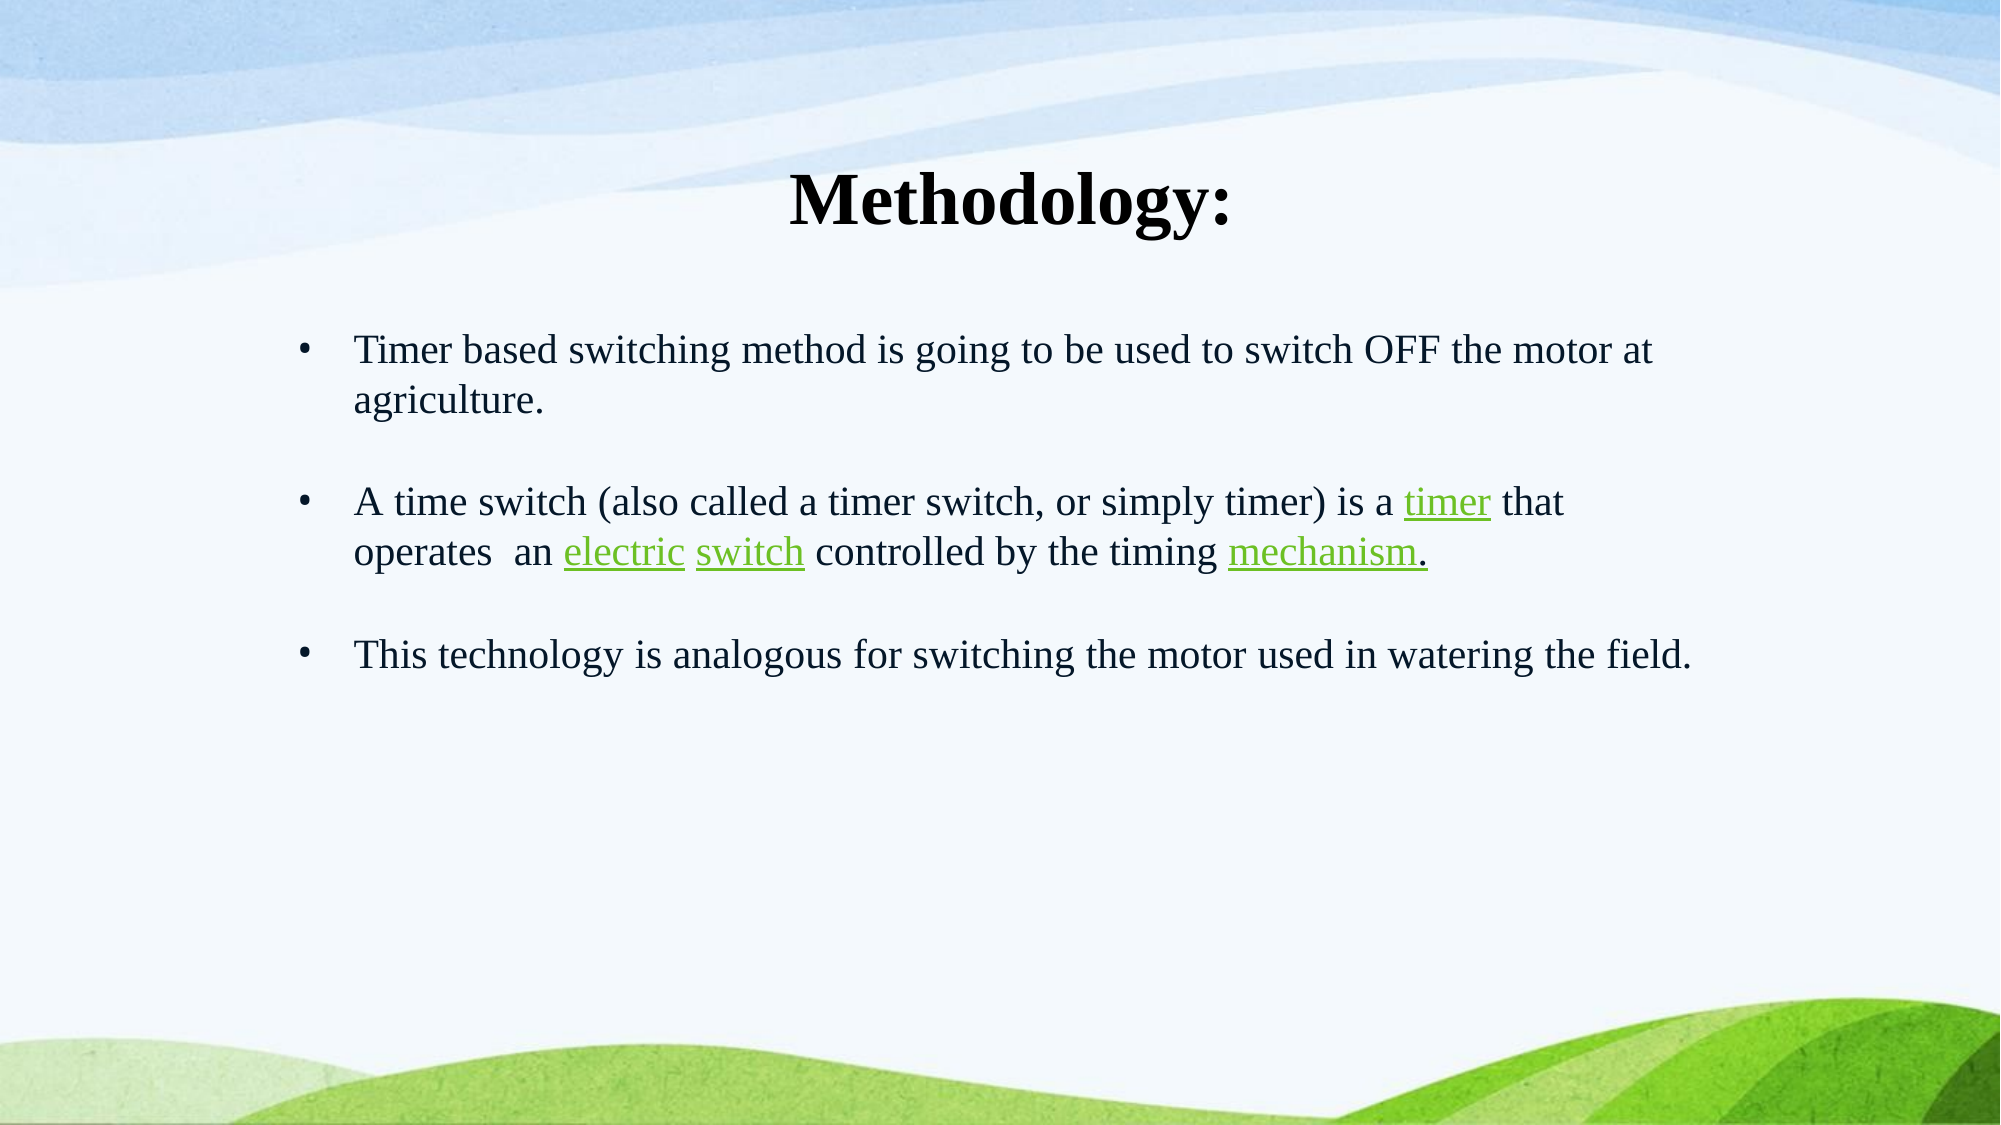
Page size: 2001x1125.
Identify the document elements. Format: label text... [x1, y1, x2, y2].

list Timer based switching method is going to be used to switch OFF the motor at agriculture. A time switch (also called a timer switch, or simply timer) is a timer that operates an electric switch controlled by the timing mechanism. This technology is analogous for switching the motor used in watering the field. [148, 319, 1852, 960]
picture [0, 0, 2000, 1125]
title Methodology: [787, 147, 1238, 319]
